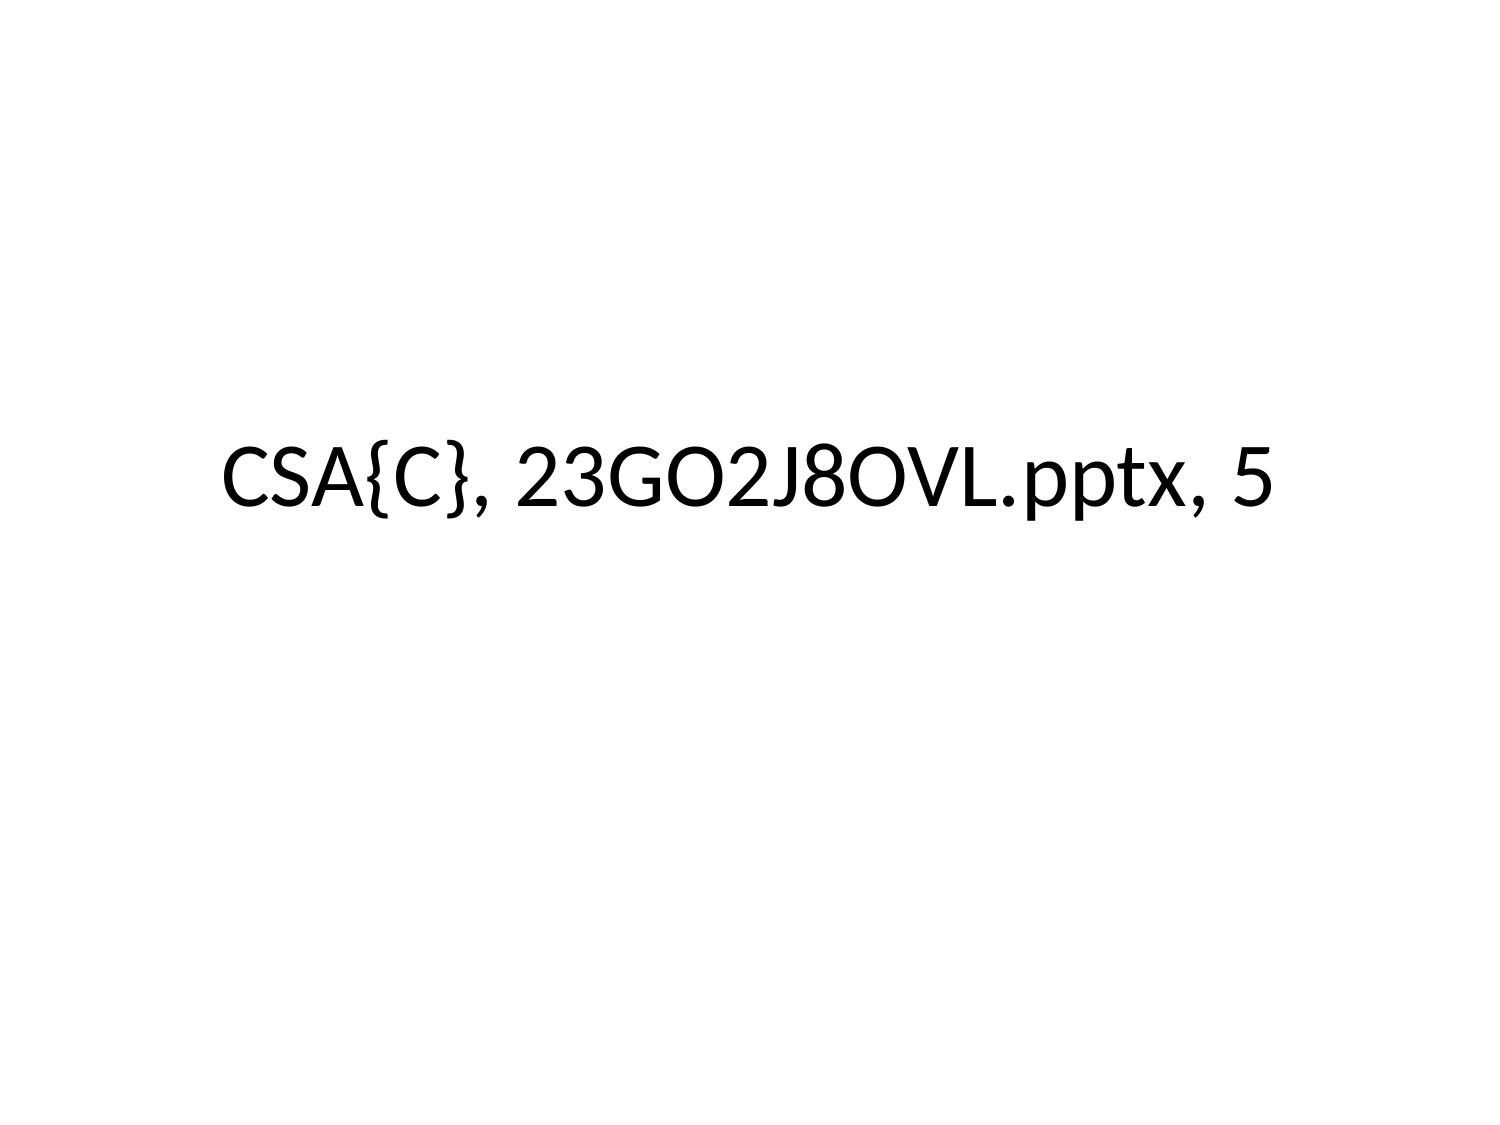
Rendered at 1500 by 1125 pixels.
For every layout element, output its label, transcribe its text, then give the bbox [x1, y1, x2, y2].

title CSA{C}, 23GO2J8OVL.pptx, 5 [112, 349, 1388, 591]
